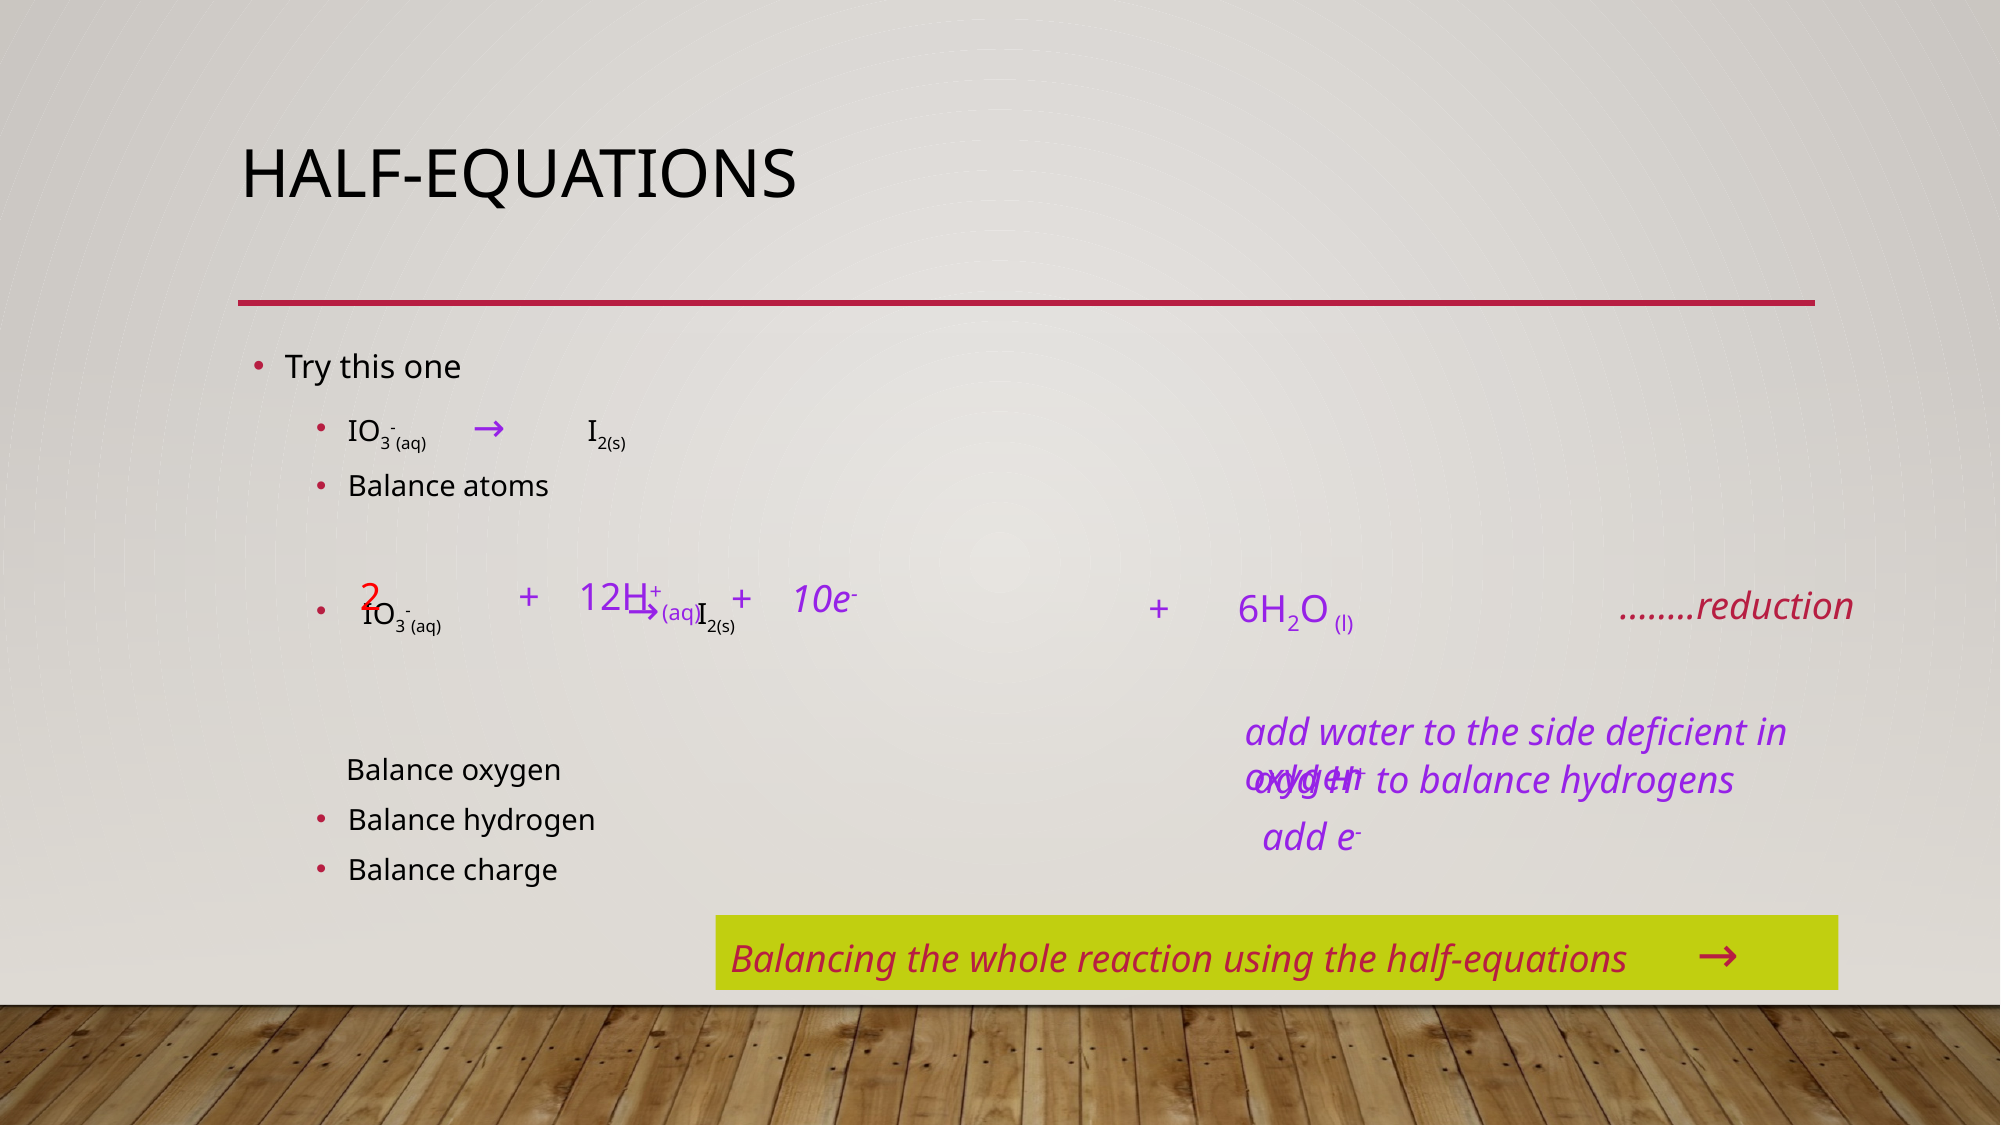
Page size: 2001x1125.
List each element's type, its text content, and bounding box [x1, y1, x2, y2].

title Half-Equations [225, 131, 1801, 305]
text_box + 12H+(aq) [503, 520, 720, 632]
text_box + 6H2O (l) [1133, 577, 1428, 644]
text_box Balancing the whole reaction using the half-equations → [715, 915, 1839, 990]
text_box 2 [344, 565, 418, 671]
text_box add water to the side deficient in oxygen [1229, 700, 1895, 806]
text_box add e- [1247, 805, 1396, 866]
list Try this one IO3-(aq) → I2(s) Balance atoms IO3-(aq) → I2(s) Balance oxygen Balance hydrogen Balance charge [238, 330, 1814, 897]
text_box + 10e- [715, 567, 873, 673]
text_box add H+ to balance hydrogens [1238, 748, 1803, 808]
text_box ……..reduction [1605, 574, 1897, 679]
picture [0, 1005, 2000, 1125]
